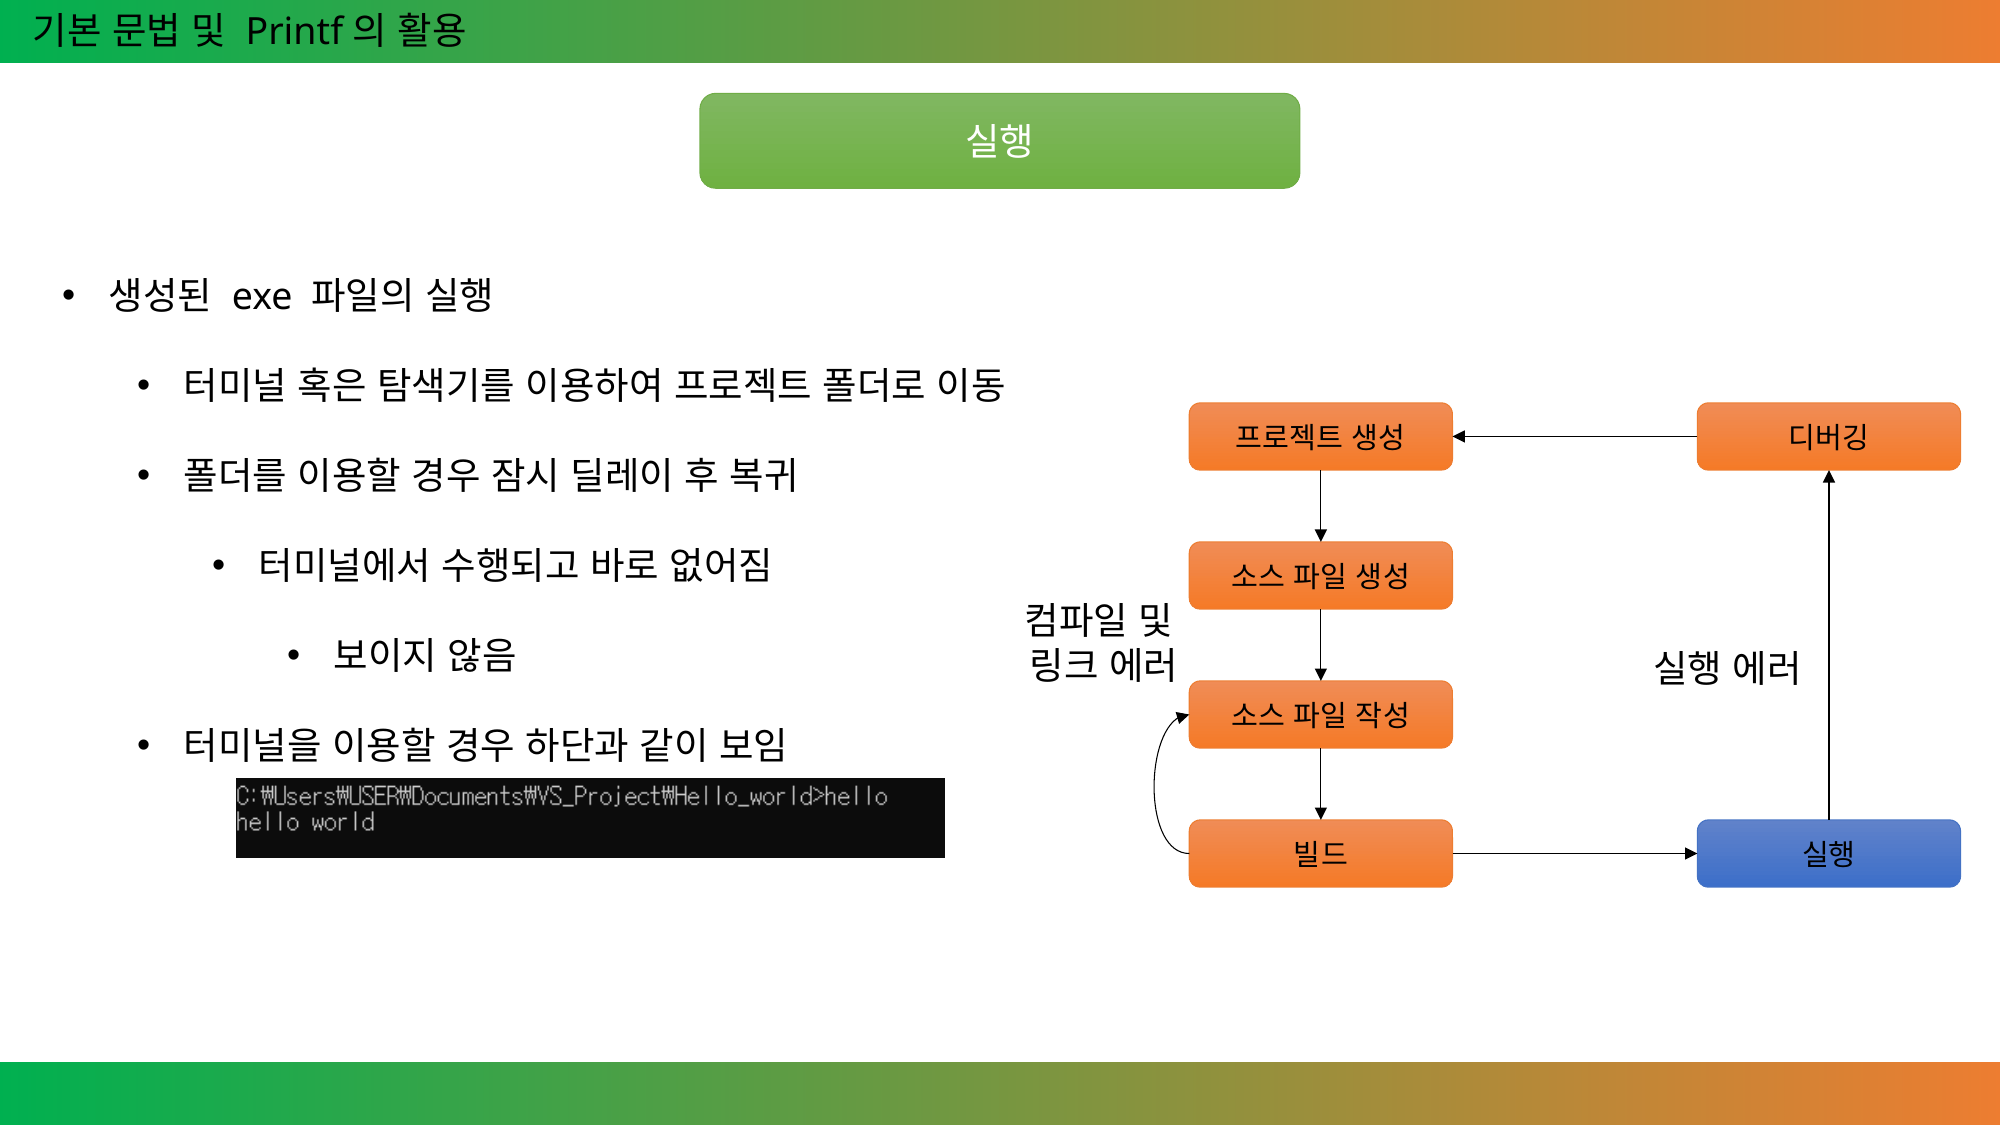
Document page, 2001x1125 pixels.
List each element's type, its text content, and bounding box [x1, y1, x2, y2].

text_box 기본 문법 및 Printf의 활용 [18, 0, 482, 60]
text_box 소스 파일 작성 [1188, 680, 1454, 749]
text_box 실행 [699, 92, 1301, 189]
text_box 소스 파일 생성 [1188, 541, 1454, 610]
text_box 실행 에러 [1638, 637, 1817, 698]
text_box 빌드 [1188, 819, 1454, 888]
text_box 프로젝트 생성 [1188, 402, 1454, 471]
text_box 생성된 exe 파일의 실행 터미널 혹은 탐색기를 이용하여 프로젝트 폴더로 이동 폴더를 이용할 경우 잠시 딜레이 후 복귀 터미널에서 수행되고 바로 없어짐 보이지 않음 터미널을 이용할 경우 하단과 같이 보임 [47, 220, 1961, 775]
text_box 실행 [1696, 819, 1962, 888]
text_box 컴파일 및 링크 에러 [1009, 589, 1199, 695]
picture [236, 778, 945, 858]
text_box 디버깅 [1696, 402, 1962, 471]
